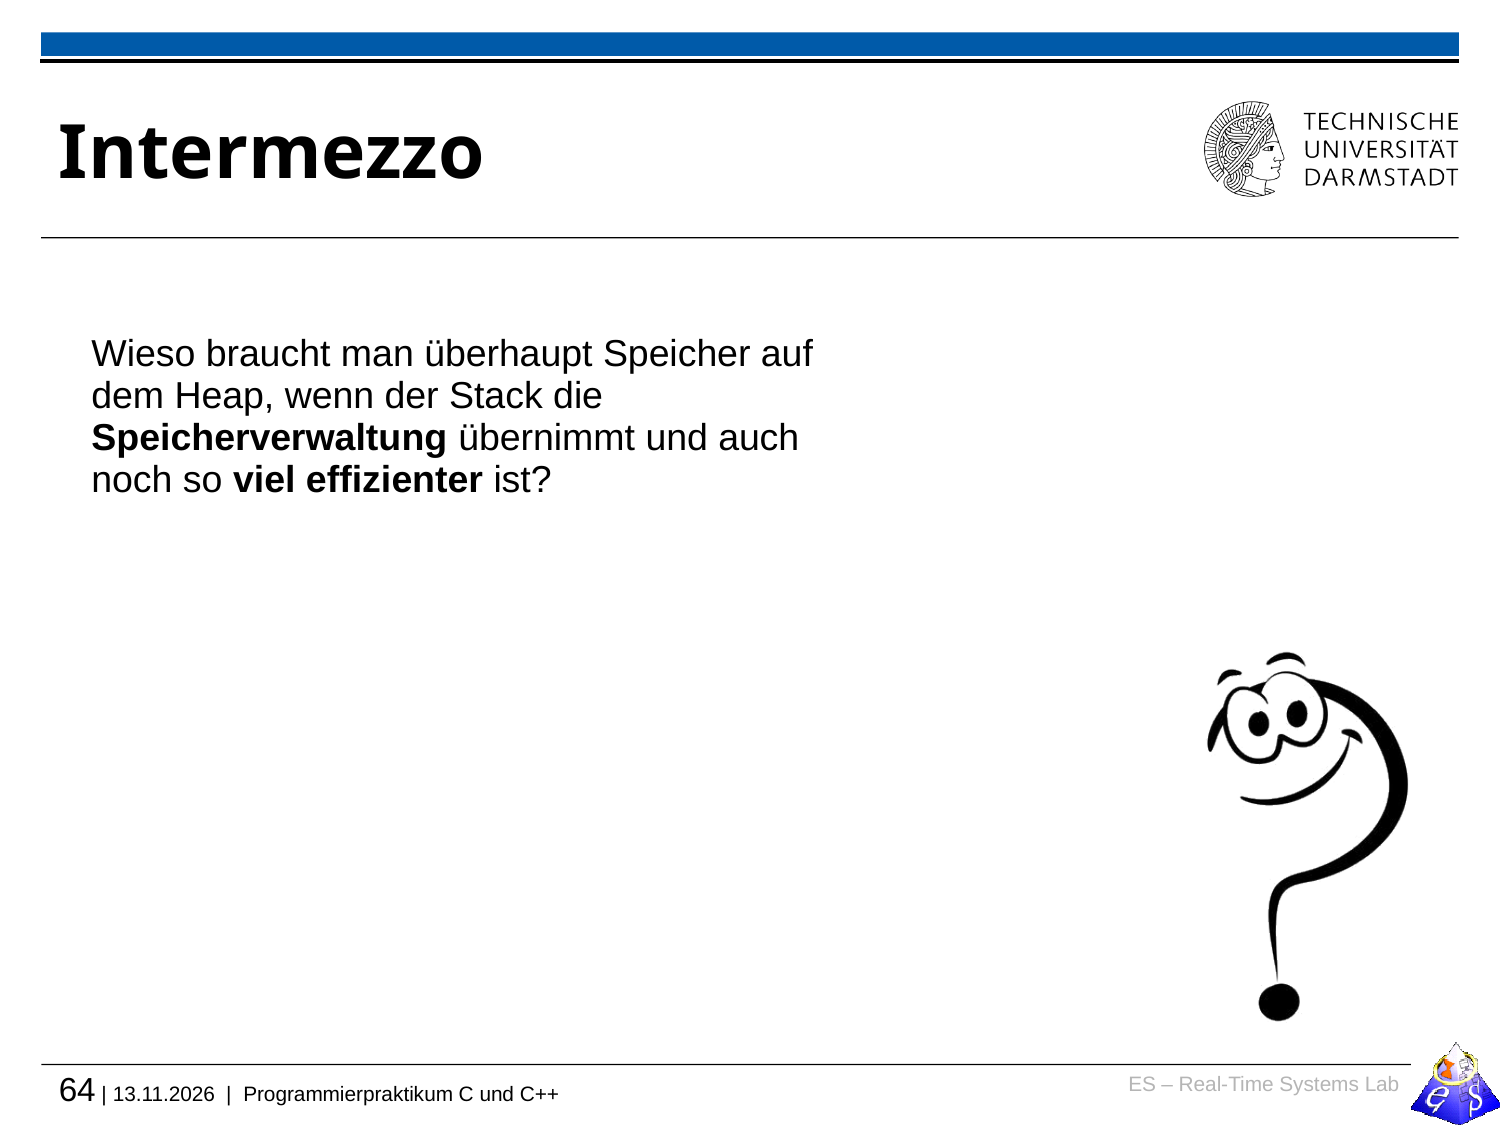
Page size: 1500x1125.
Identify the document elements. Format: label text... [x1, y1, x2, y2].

picture [1104, 645, 1483, 1024]
picture [1187, 84, 1483, 214]
text_box Wieso braucht man überhaupt Speicher auf dem Heap, wenn der Stack die Speicherverwaltung übernimmt und auch noch so viel effizienter ist? [76, 325, 845, 508]
title Intermezzo [58, 80, 1187, 218]
picture [1411, 1041, 1500, 1125]
